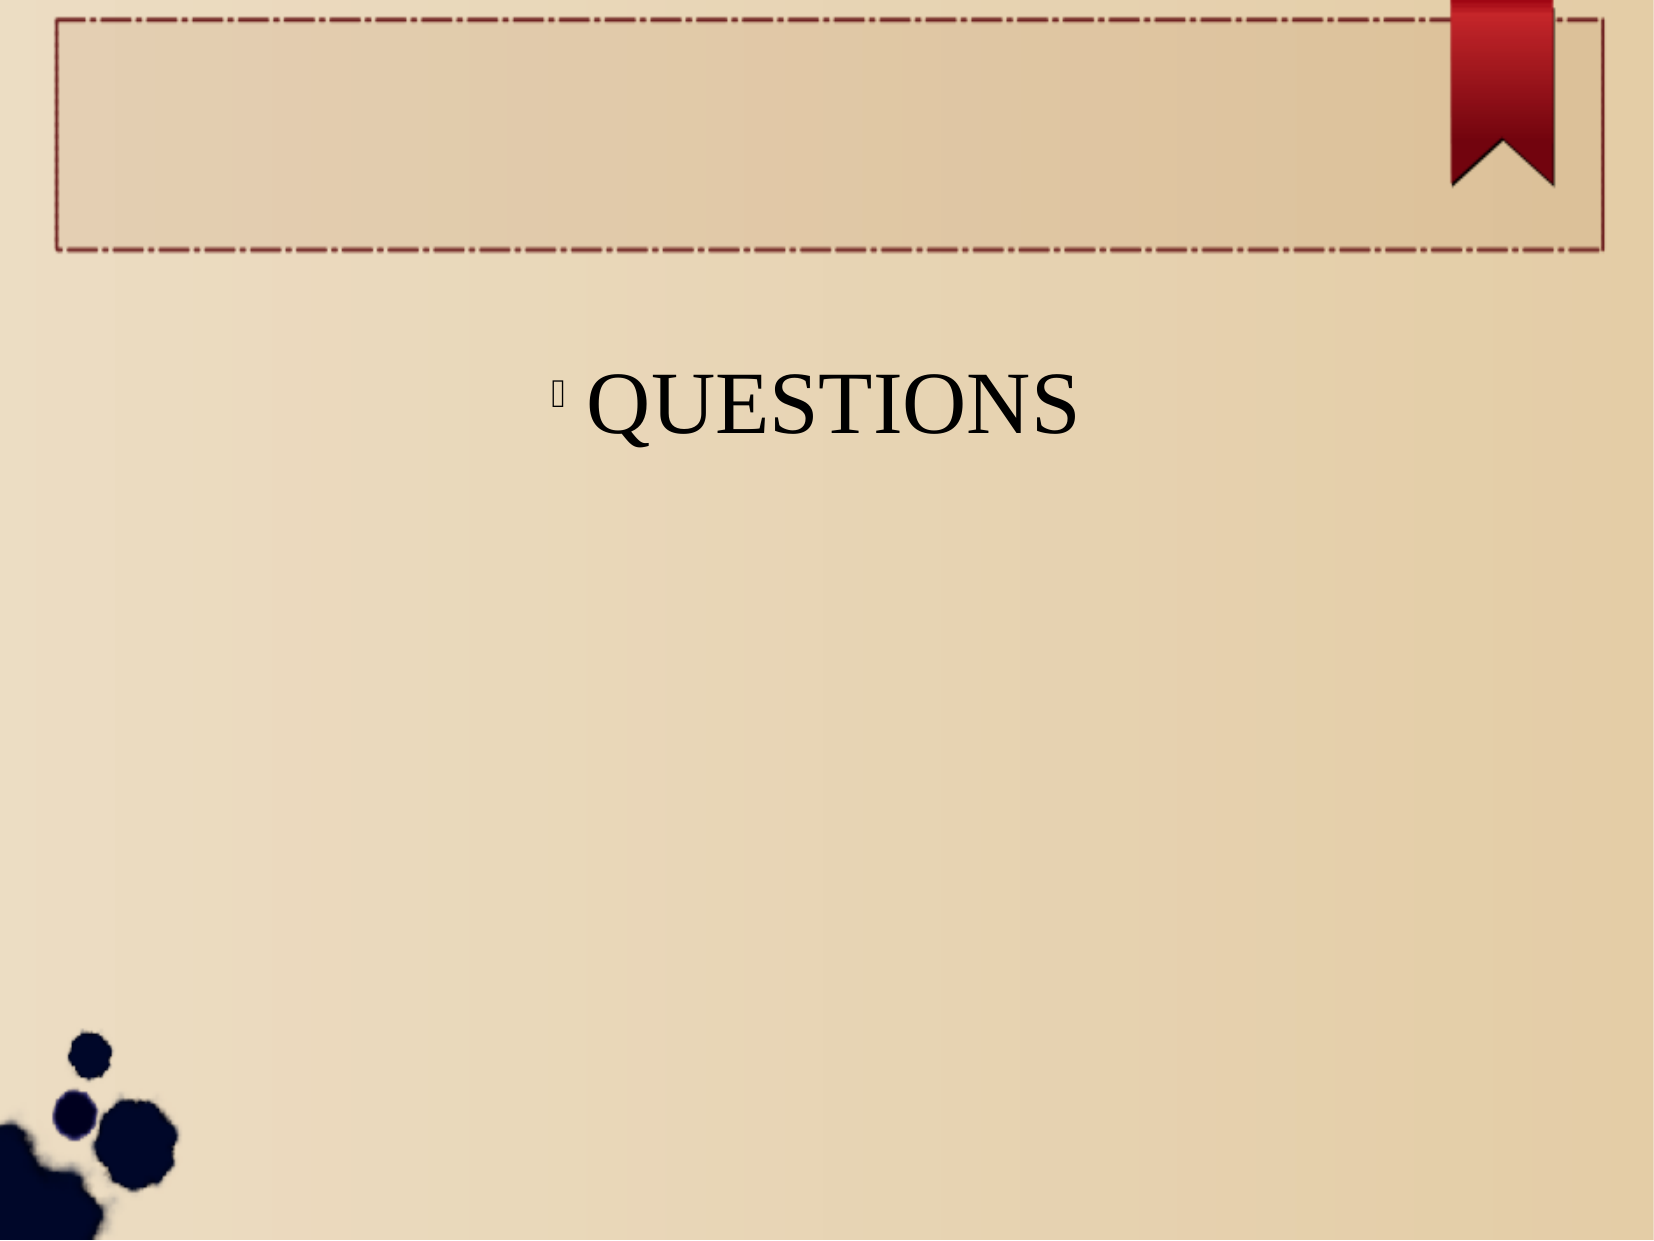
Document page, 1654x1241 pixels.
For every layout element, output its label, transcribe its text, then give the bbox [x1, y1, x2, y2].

text_box QUESTIONS [82, 299, 1571, 1019]
picture [0, 0, 1654, 1240]
